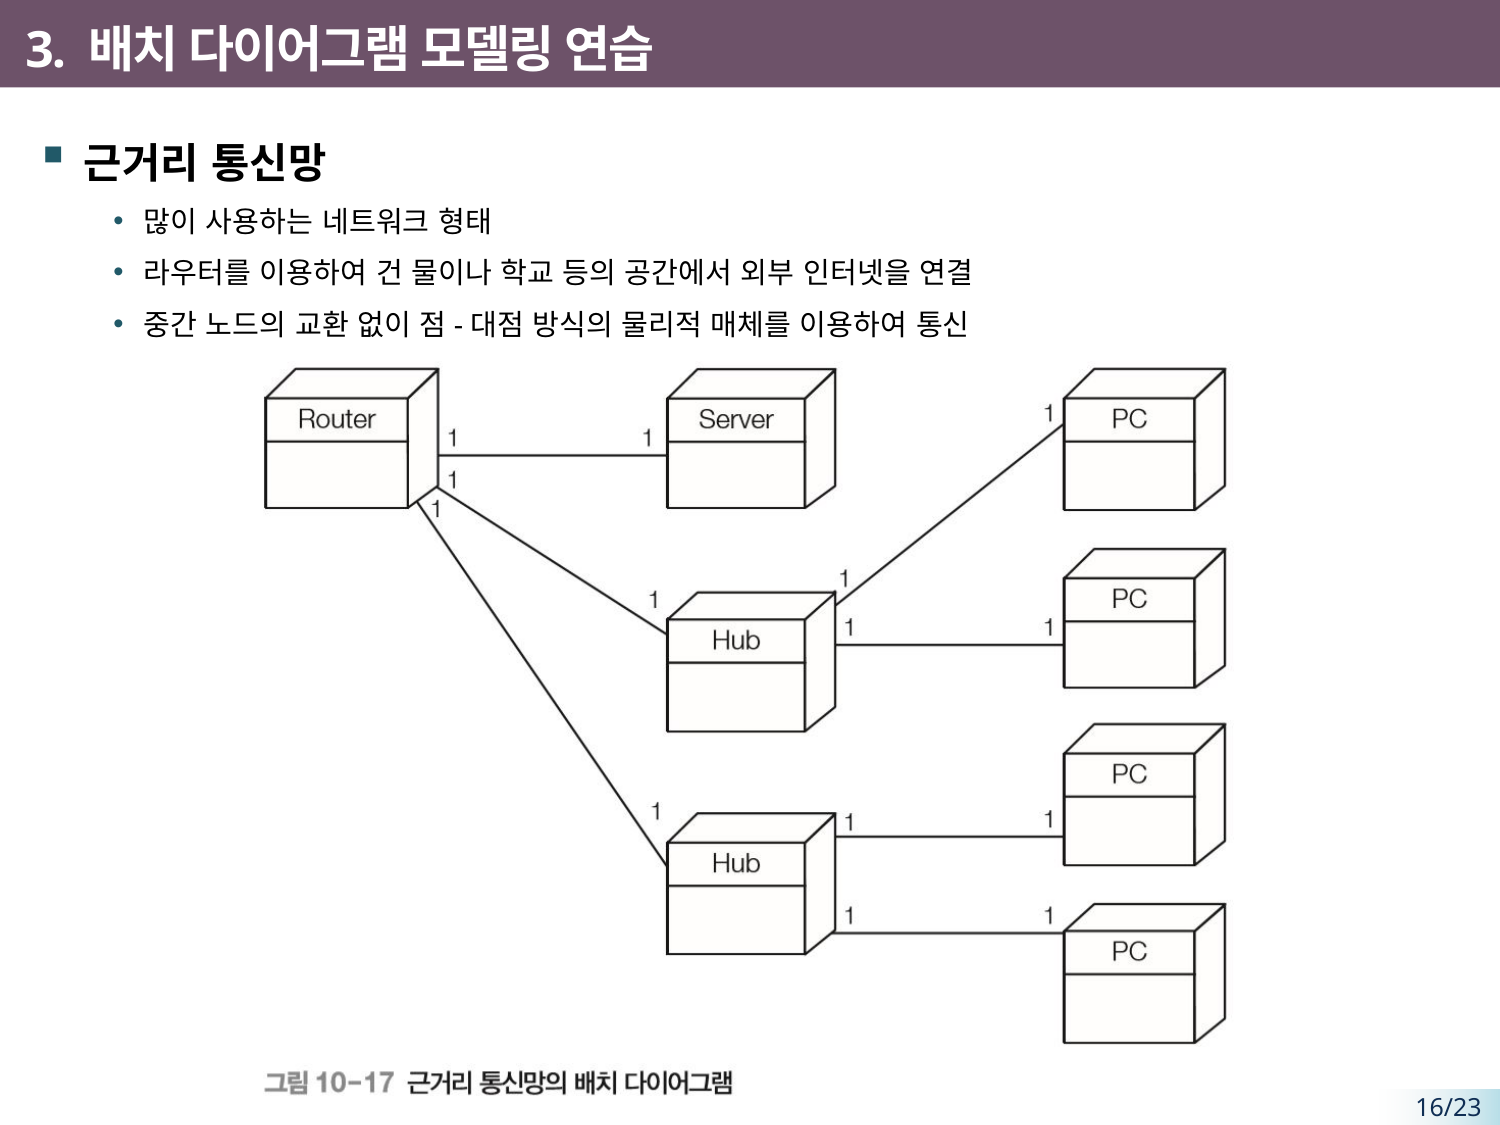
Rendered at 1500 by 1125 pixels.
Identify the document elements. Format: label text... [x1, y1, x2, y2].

title 3. 배치 다이어그램 모델링 연습 [10, 8, 1288, 87]
picture [255, 361, 1237, 1103]
list 근거리 통신망 많이 사용하는 네트워크 형태 라우터를 이용하여 건 물이나 학교 등의 공간에서 외부 인터넷을 연결 중간 노드의 교환 없이 점-대점 방식의 물리적 매체를 이용하여 통신 [10, 118, 1481, 1125]
